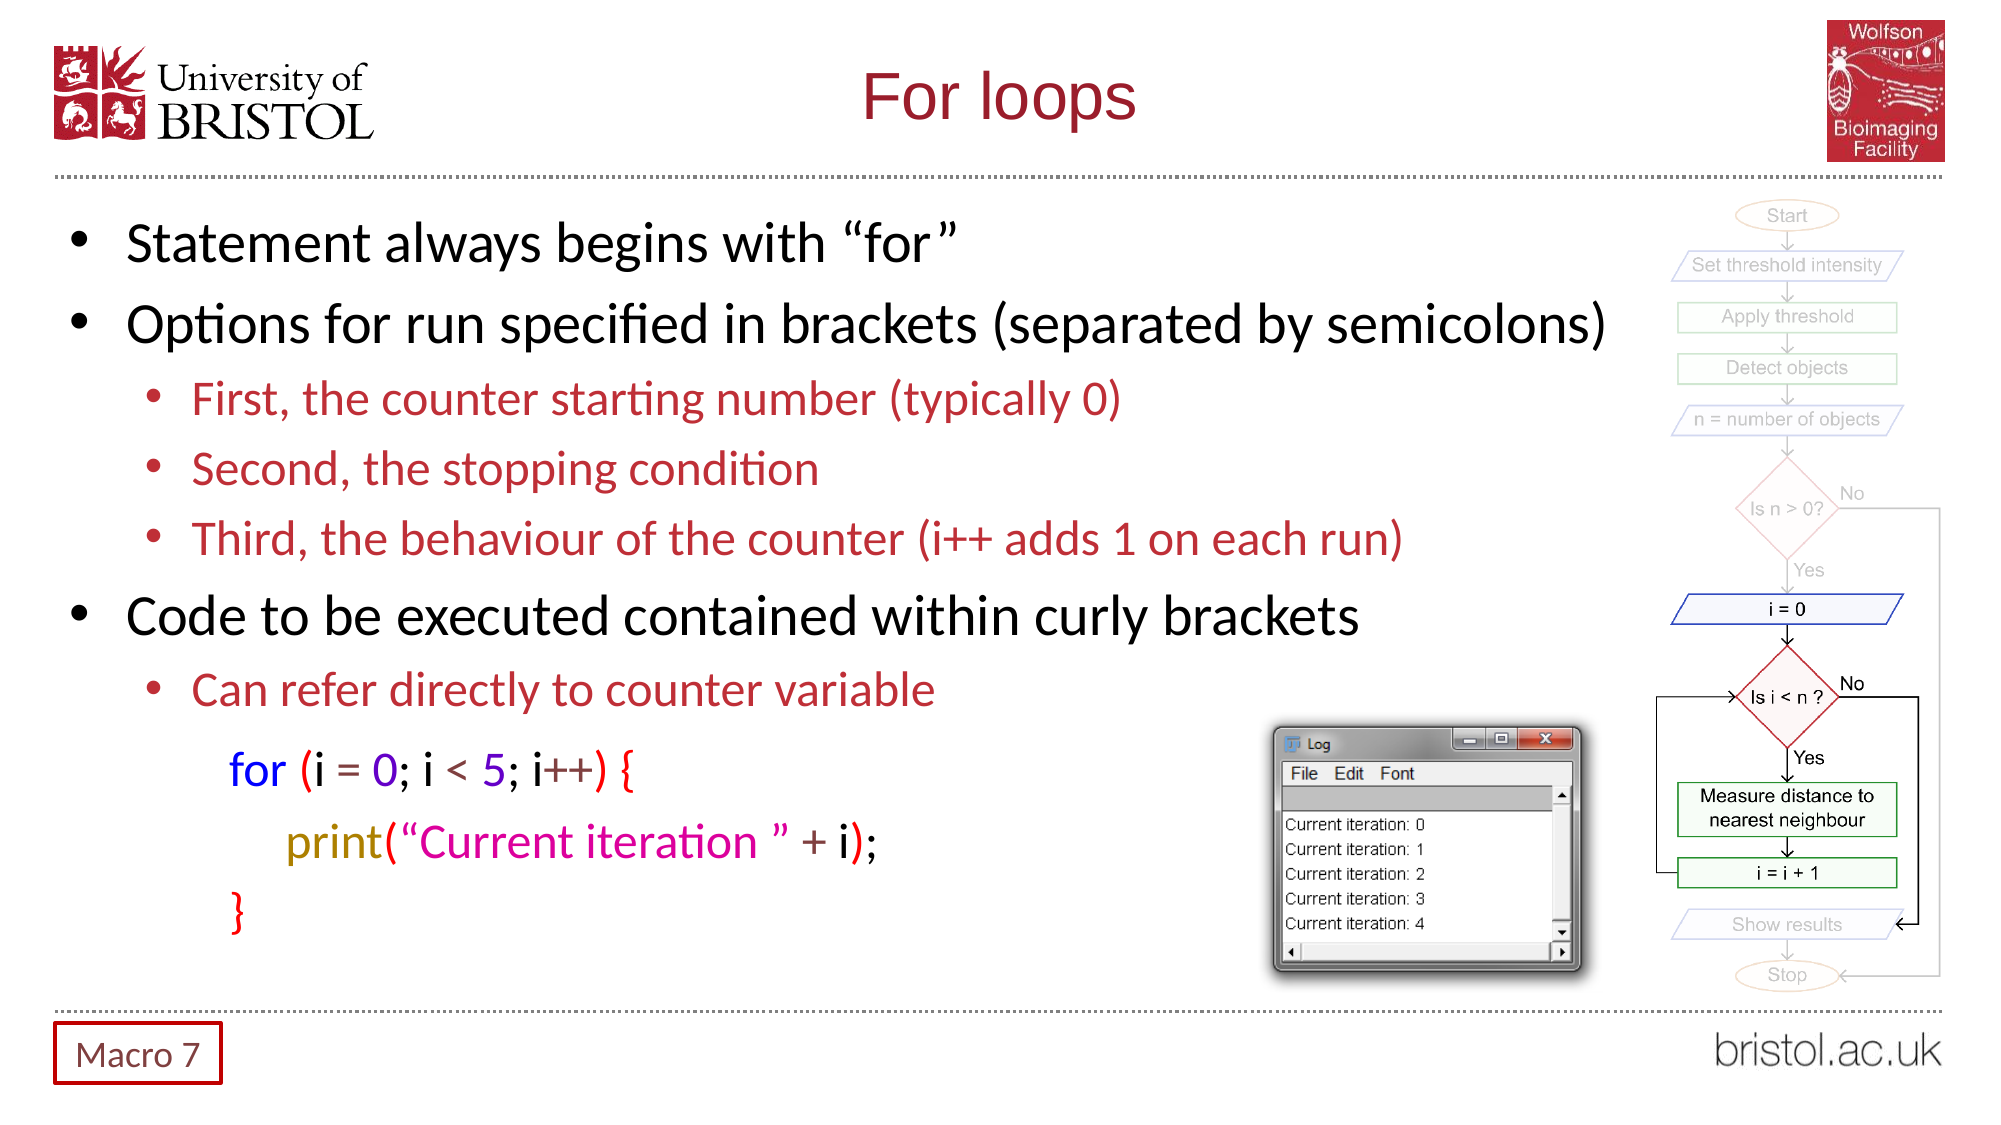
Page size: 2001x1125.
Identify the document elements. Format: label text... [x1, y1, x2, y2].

list Statement always begins with “for” Options for run specified in brackets (separated by semicolons) First, the counter starting number (typically 0) Second, the stopping condition Third, the behaviour of the counter (i++ adds 1 on each run) Code to be executed contained within curly brackets Can refer directly to counter variable for (i = 0; i < 5; i++) { print(“Current iteration ” + i); } [55, 196, 1945, 1005]
text_box Macro 7 [53, 1021, 223, 1085]
picture [1700, 1023, 1945, 1080]
picture [1653, 195, 1941, 993]
picture [54, 46, 374, 140]
picture [1827, 20, 1945, 162]
picture [1258, 709, 1604, 993]
title For loops [396, 41, 1604, 140]
